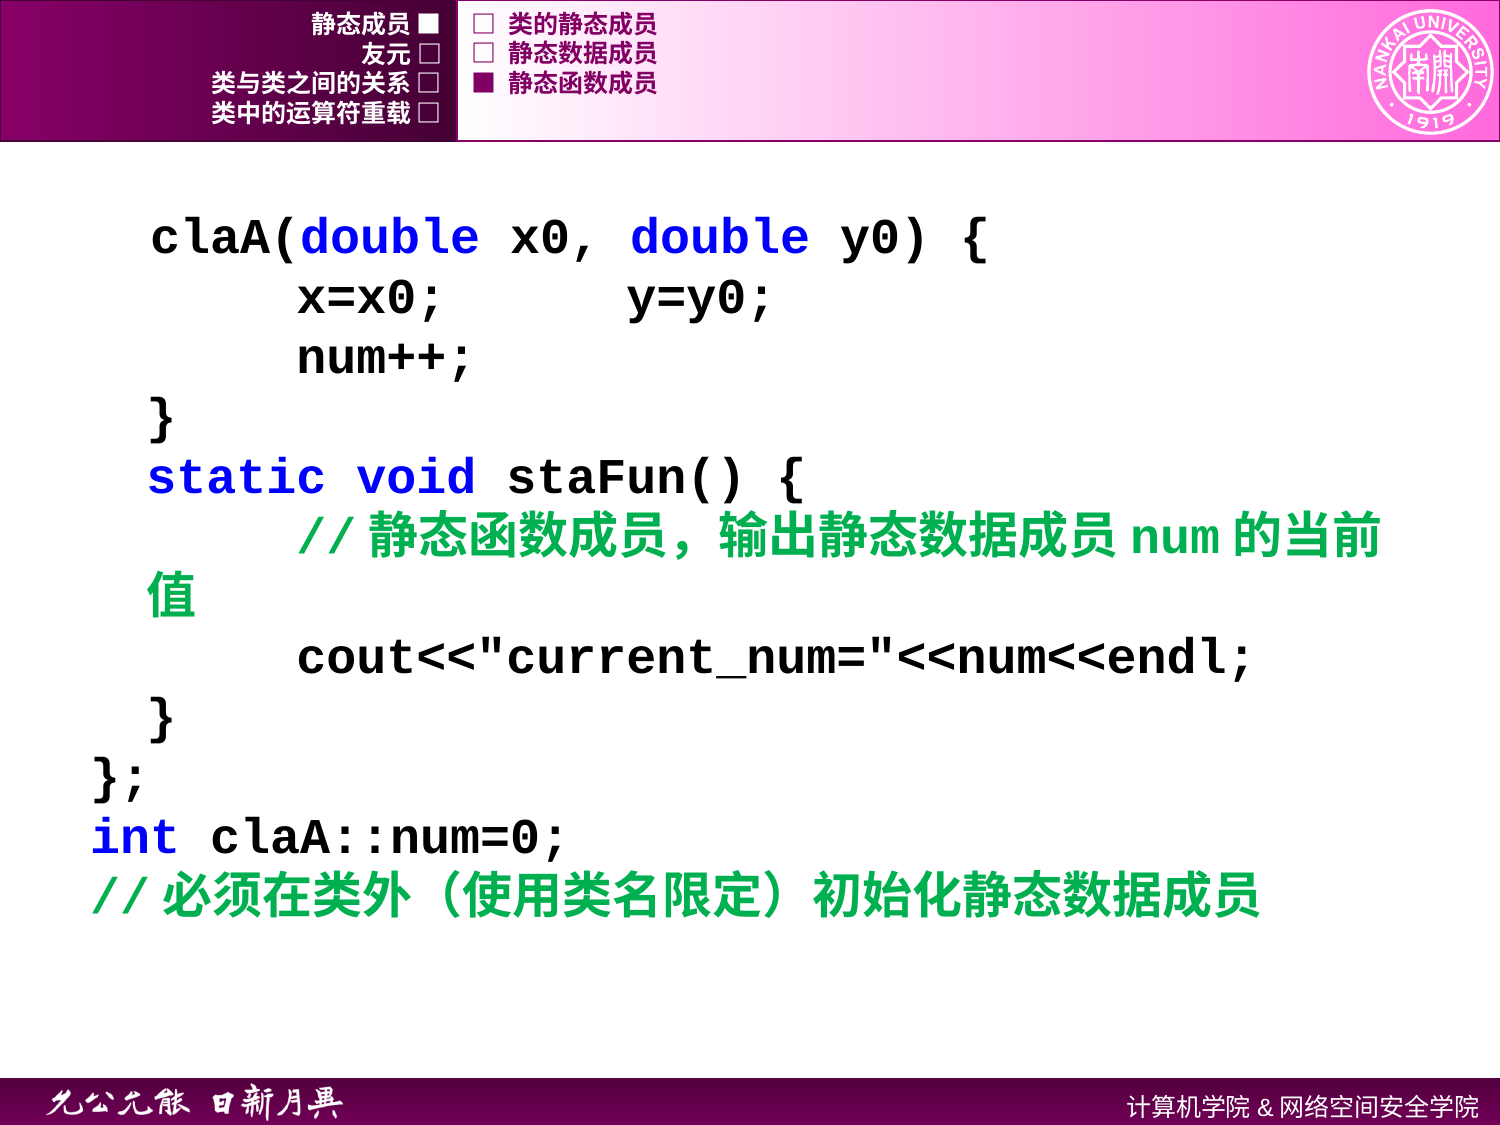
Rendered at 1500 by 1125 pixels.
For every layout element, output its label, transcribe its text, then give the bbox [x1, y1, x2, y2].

list claA(double x0, double y0) { x=x0; y=y0; num++; } static void staFun() { //静态函数成员，输出静态数据成员num的当前值 cout<<"current_num="<<num<<endl; } }; int claA::num=0; //必须在类外（使用类名限定）初始化静态数据成员 [74, 196, 1426, 1055]
text_box ■ 静态函数成员 [459, 66, 1361, 99]
text_box □ 静态数据成员 [459, 36, 1361, 66]
picture [35, 1081, 356, 1122]
text_box 类中的运算符重载 □ [0, 95, 459, 129]
text_box □ 类的静态成员 [459, 7, 1361, 36]
text_box 静态成员 ■ [0, 7, 459, 36]
text_box 友元 □ [0, 36, 459, 66]
text_box 类与类之间的关系 □ [0, 66, 459, 95]
